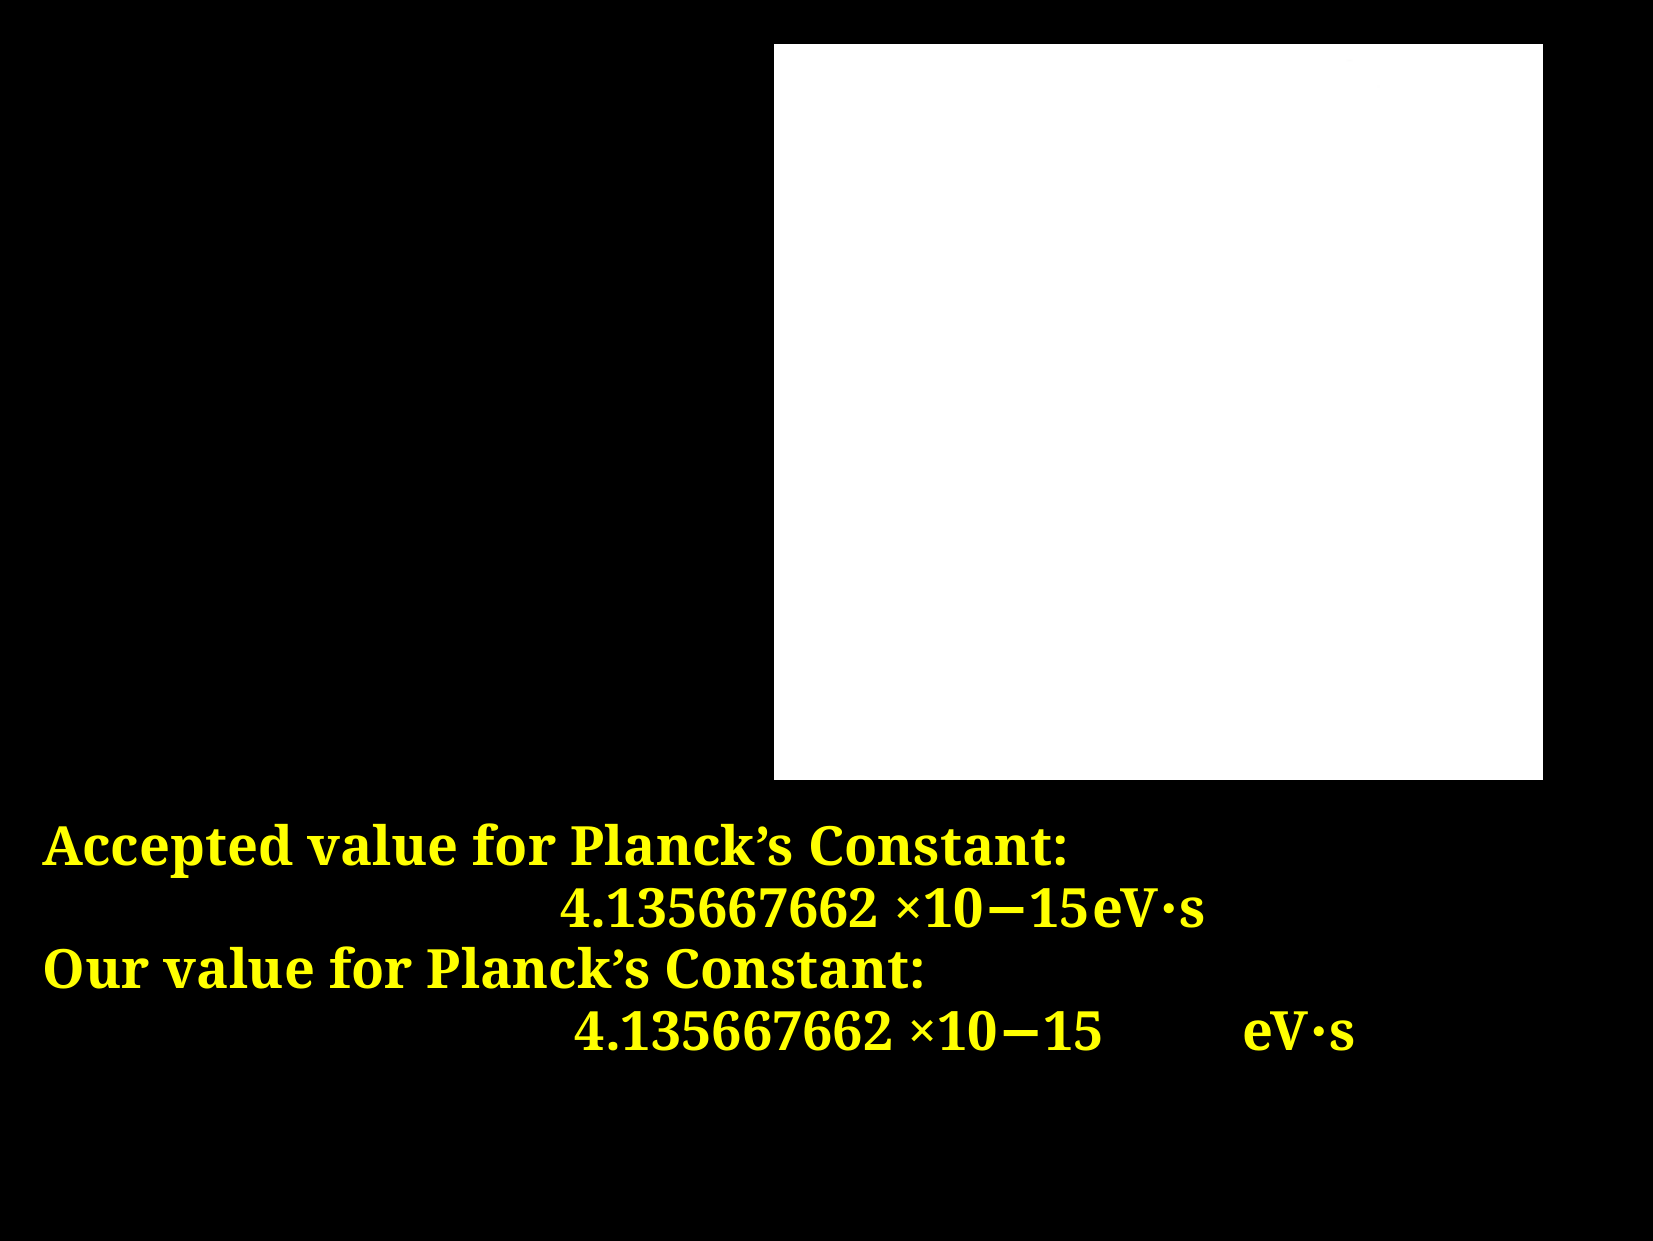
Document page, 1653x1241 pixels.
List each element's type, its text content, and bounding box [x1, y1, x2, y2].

text_box Accepted value for Planck’s Constant: 4.135667662 ×10−15 eV⋅s Our value for Planck’s Constant: 4.135667662 ×10−15 eV⋅s [42, 809, 1543, 1125]
picture [774, 44, 1543, 780]
